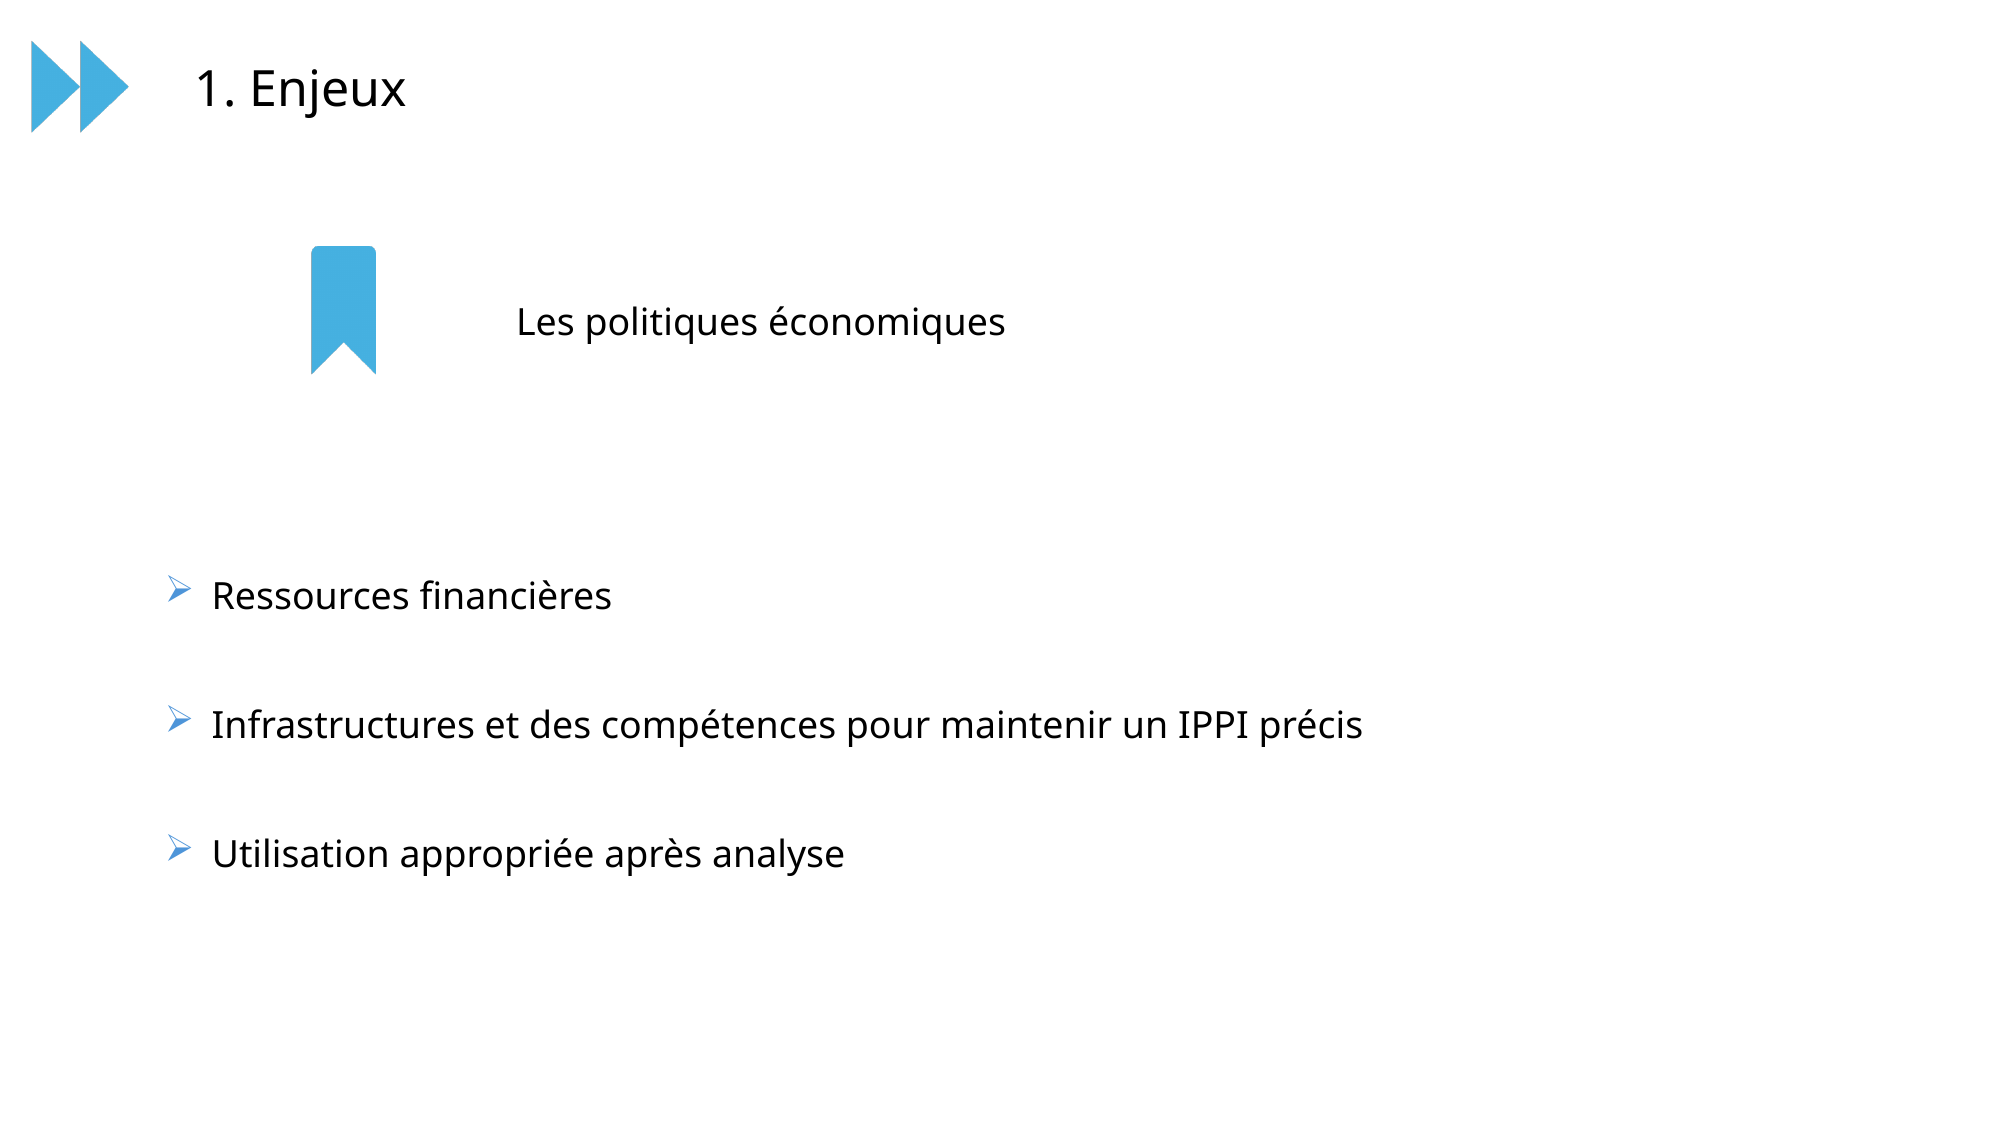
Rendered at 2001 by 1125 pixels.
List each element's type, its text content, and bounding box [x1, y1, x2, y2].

text_box Ressources financières Infrastructures et des compétences pour maintenir un IPPI précis Utilisation appropriée après analyse [150, 496, 2000, 883]
text_box Les politiques économiques [501, 267, 1022, 351]
picture [267, 233, 419, 385]
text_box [0, 11, 453, 163]
